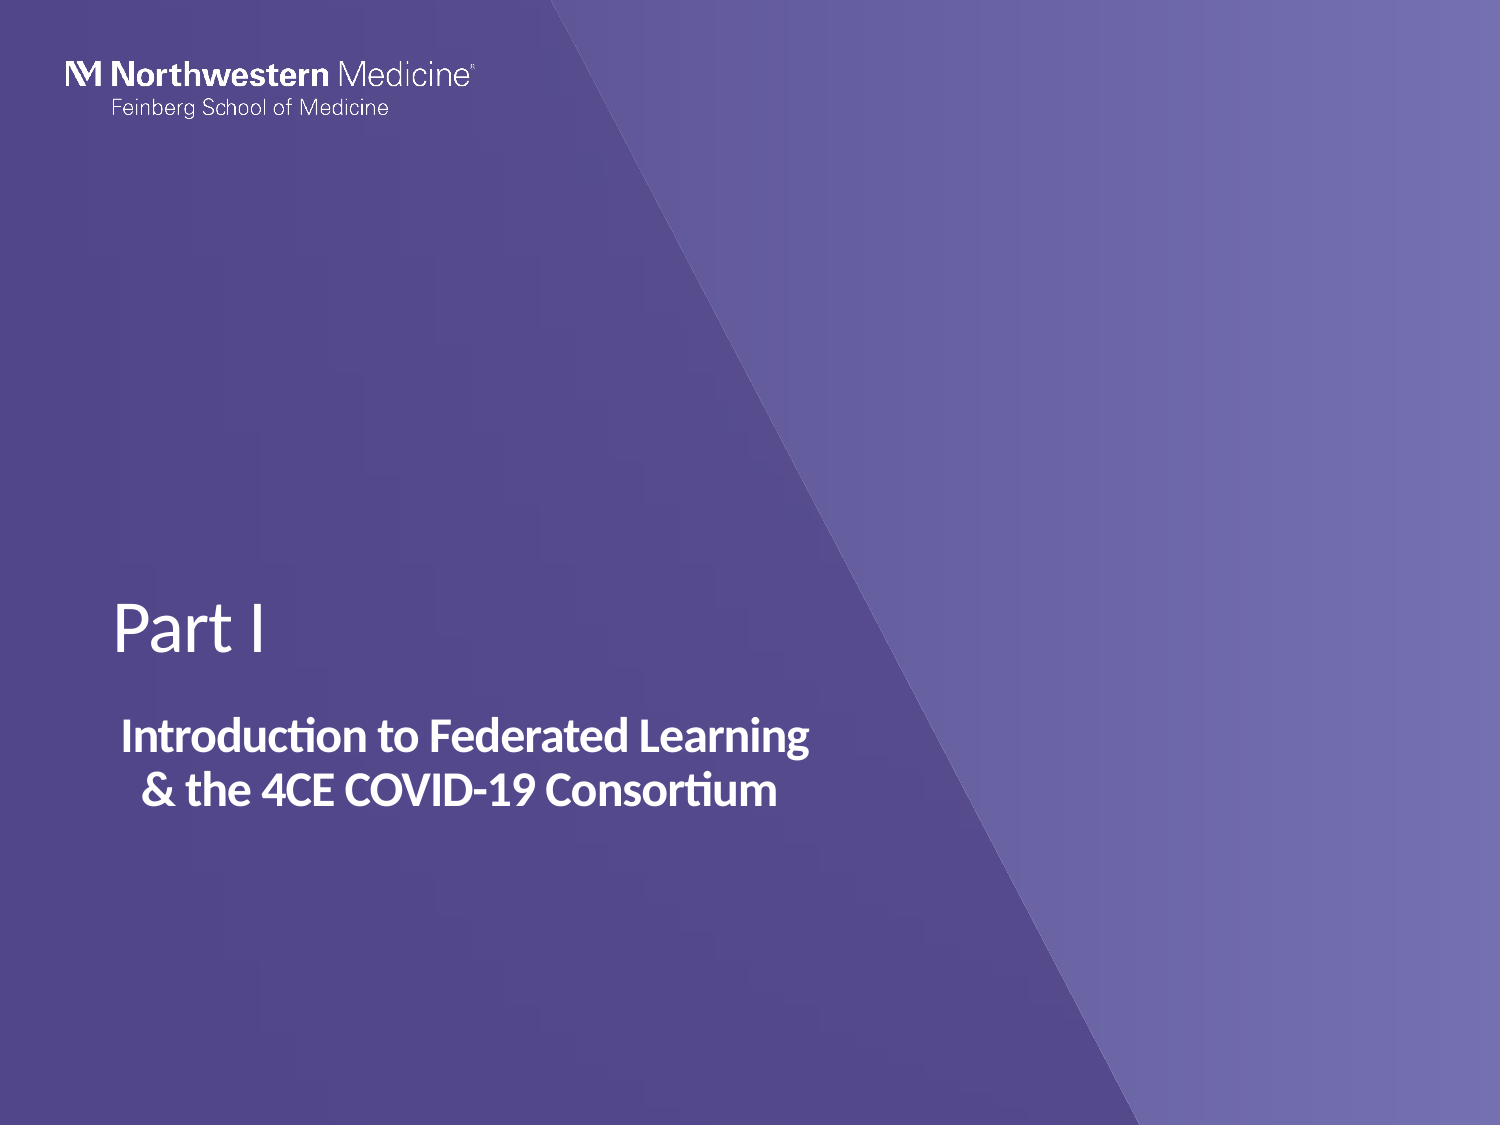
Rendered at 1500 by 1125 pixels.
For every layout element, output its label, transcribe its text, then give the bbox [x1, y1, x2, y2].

subtitle Introduction to Federated Learning & the 4CE COVID-19 Consortium [112, 709, 833, 863]
picture [66, 61, 475, 119]
title Part I [112, 287, 688, 670]
